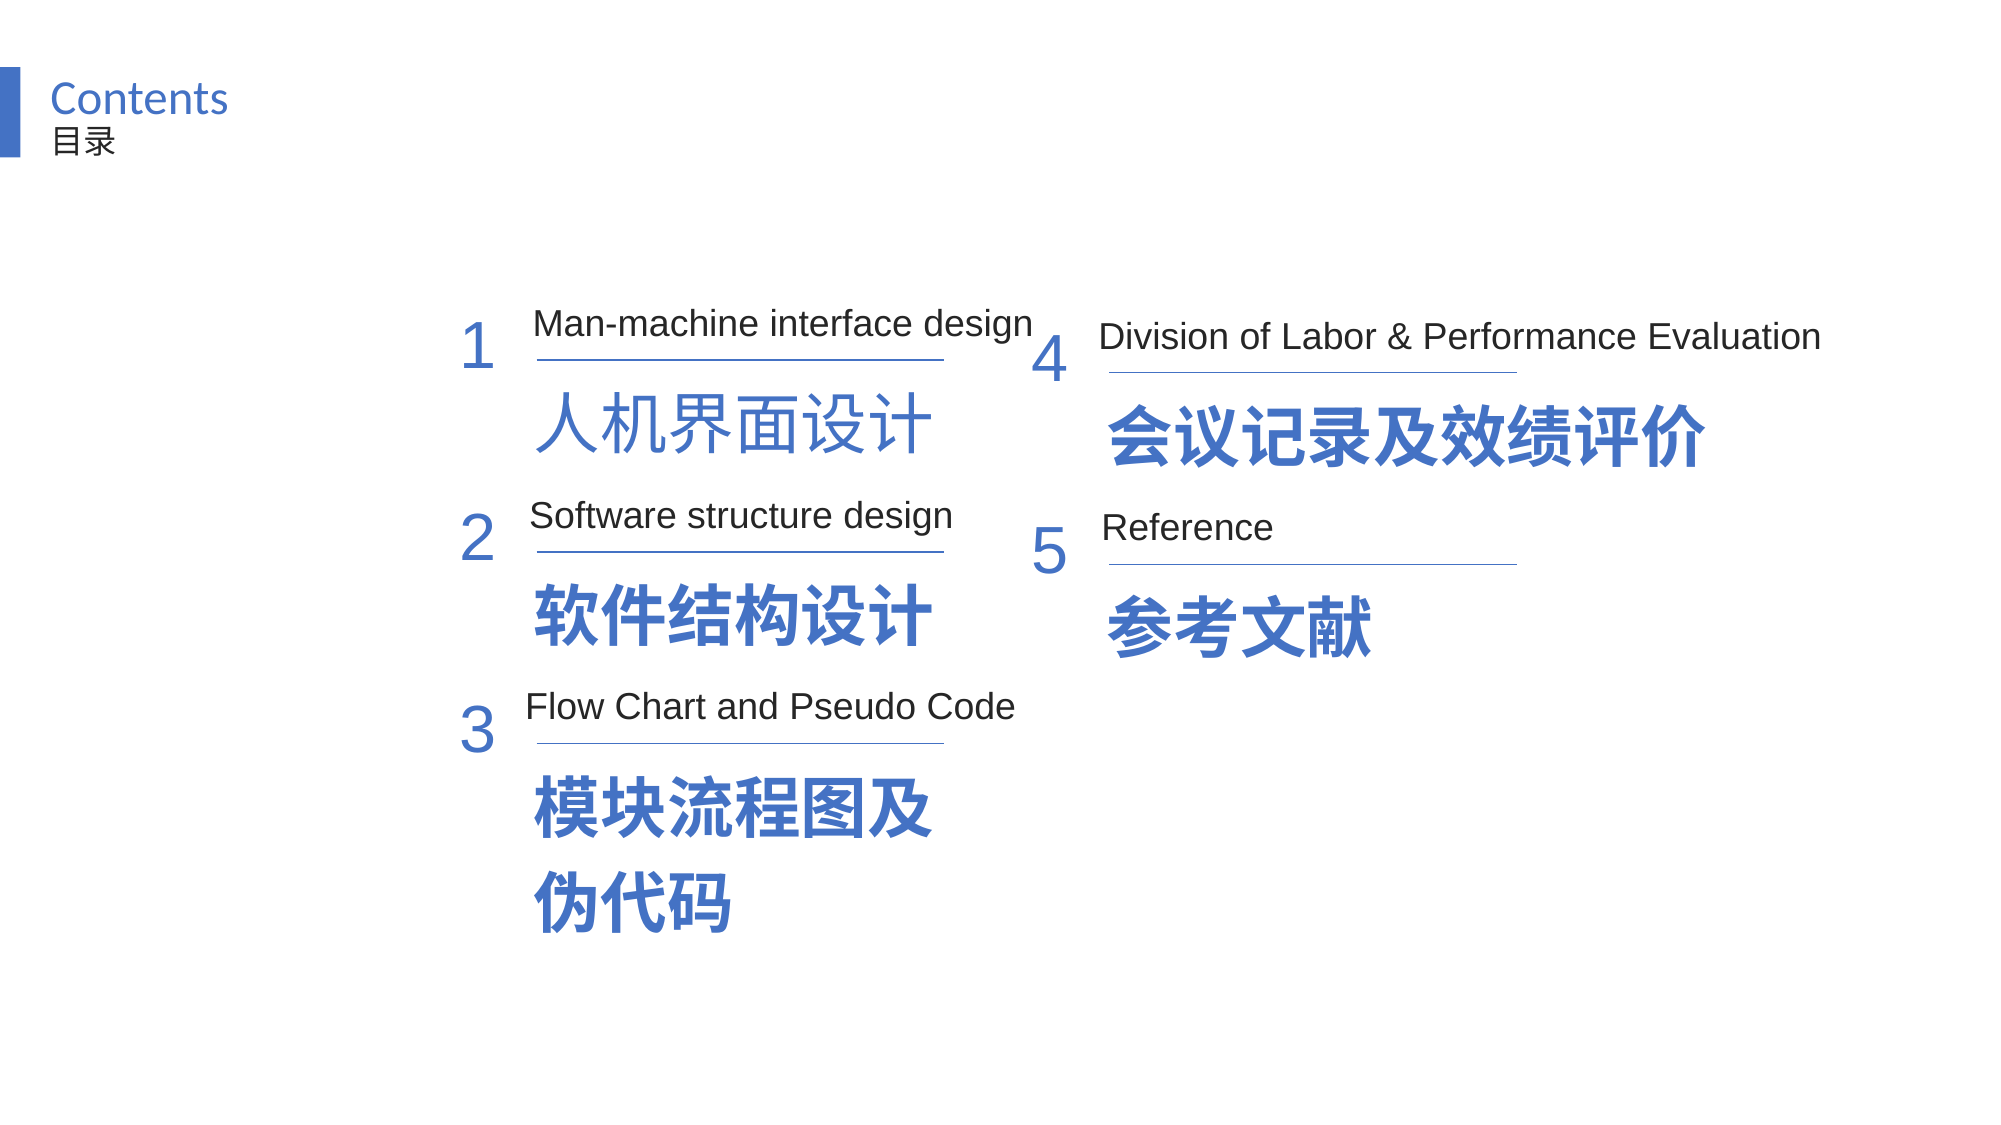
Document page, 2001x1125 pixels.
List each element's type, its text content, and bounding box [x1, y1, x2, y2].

list Contents [35, 64, 1112, 116]
text_box 4 [999, 291, 1101, 403]
text_box 模块流程图及伪代码 [519, 742, 1000, 949]
text_box 1 [427, 278, 528, 390]
text_box 软件结构设计 [519, 550, 1000, 662]
text_box 参考文献 [1091, 562, 1745, 674]
text_box Software structure design [528, 483, 979, 544]
text_box 3 [427, 662, 528, 774]
text_box 2 [427, 470, 528, 582]
text_box 5 [999, 483, 1101, 595]
list 目录 [35, 116, 1112, 170]
text_box Man-machine interface design [528, 291, 999, 352]
text_box Division of Labor & Performance Evaluation [1101, 304, 1837, 364]
text_box 人机界面设计 [519, 358, 1000, 470]
text_box Reference [1101, 496, 1289, 556]
text_box Flow Chart and Pseudo Code [528, 675, 1031, 735]
text_box 会议记录及效绩评价 [1091, 371, 1733, 482]
